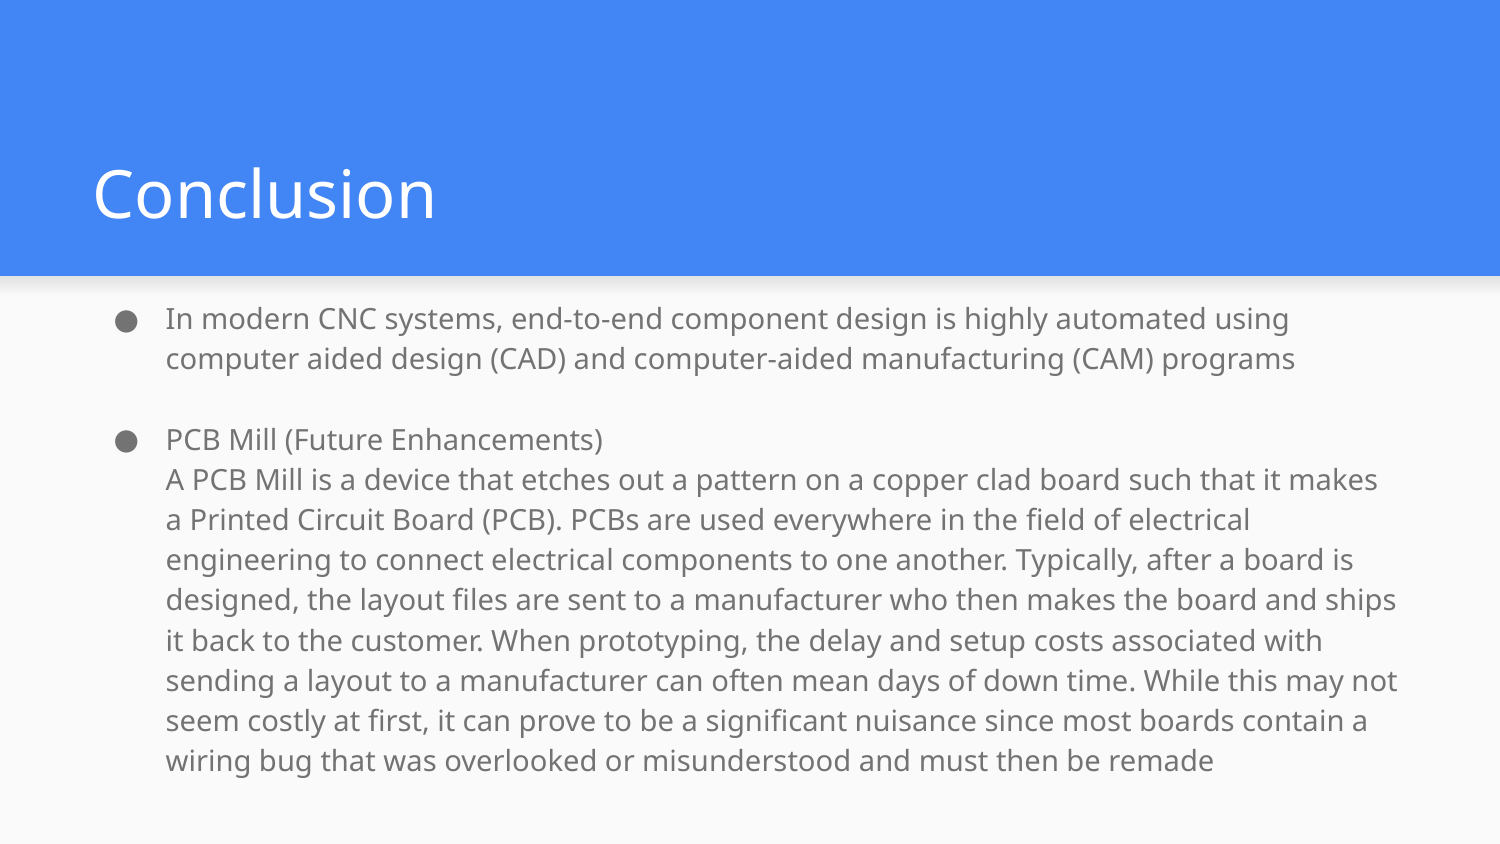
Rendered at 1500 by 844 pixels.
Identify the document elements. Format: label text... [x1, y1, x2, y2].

list In modern CNC systems, end-to-end component design is highly automated using computer aided design (CAD) and computer-aided manufacturing (CAM) programs PCB Mill (Future Enhancements) A PCB Mill is a device that etches out a pattern on a copper clad board such that it makes a Printed Circuit Board (PCB). PCBs are used everywhere in the ﬁeld of electrical engineering to connect electrical components to one another. Typically, after a board is designed, the layout ﬁles are sent to a manufacturer who then makes the board and ships it back to the customer. When prototyping, the delay and setup costs associated with sending a layout to a manufacturer can often mean days of down time. While this may not seem costly at ﬁrst, it can prove to be a signiﬁcant nuisance since most boards contain a wiring bug that was overlooked or misunderstood and must then be remade [75, 280, 1416, 841]
title Conclusion [77, 121, 1427, 248]
